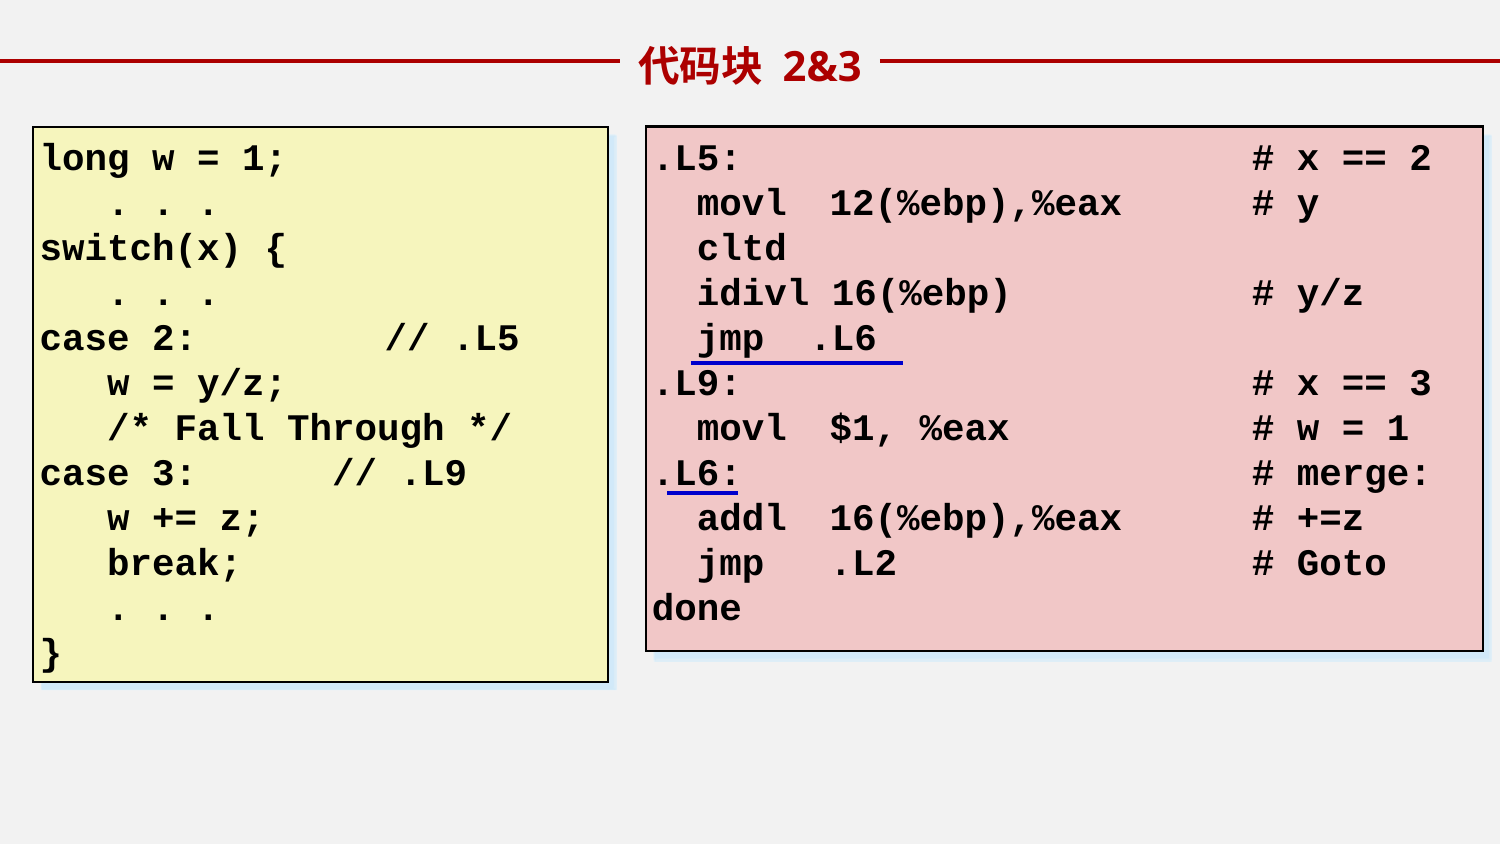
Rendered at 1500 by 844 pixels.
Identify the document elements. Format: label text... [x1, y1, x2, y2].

text_box 代码块 2&3 [608, 32, 892, 97]
text_box .L5: # x == 2 movl 12(%ebp),%eax # y cltd idivl 16(%ebp) # y/z jmp .L6 .L9: # x == 3 movl $1, %eax # w = 1 .L6: # merge: addl 16(%ebp),%eax # +=z jmp .L2 # Goto done [645, 126, 1484, 652]
text_box long w = 1; . . . switch(x) { . . . case 2: // .L5 w = y/z; /* Fall Through */ case 3: // .L9 w += z; break; . . . } [33, 126, 609, 682]
